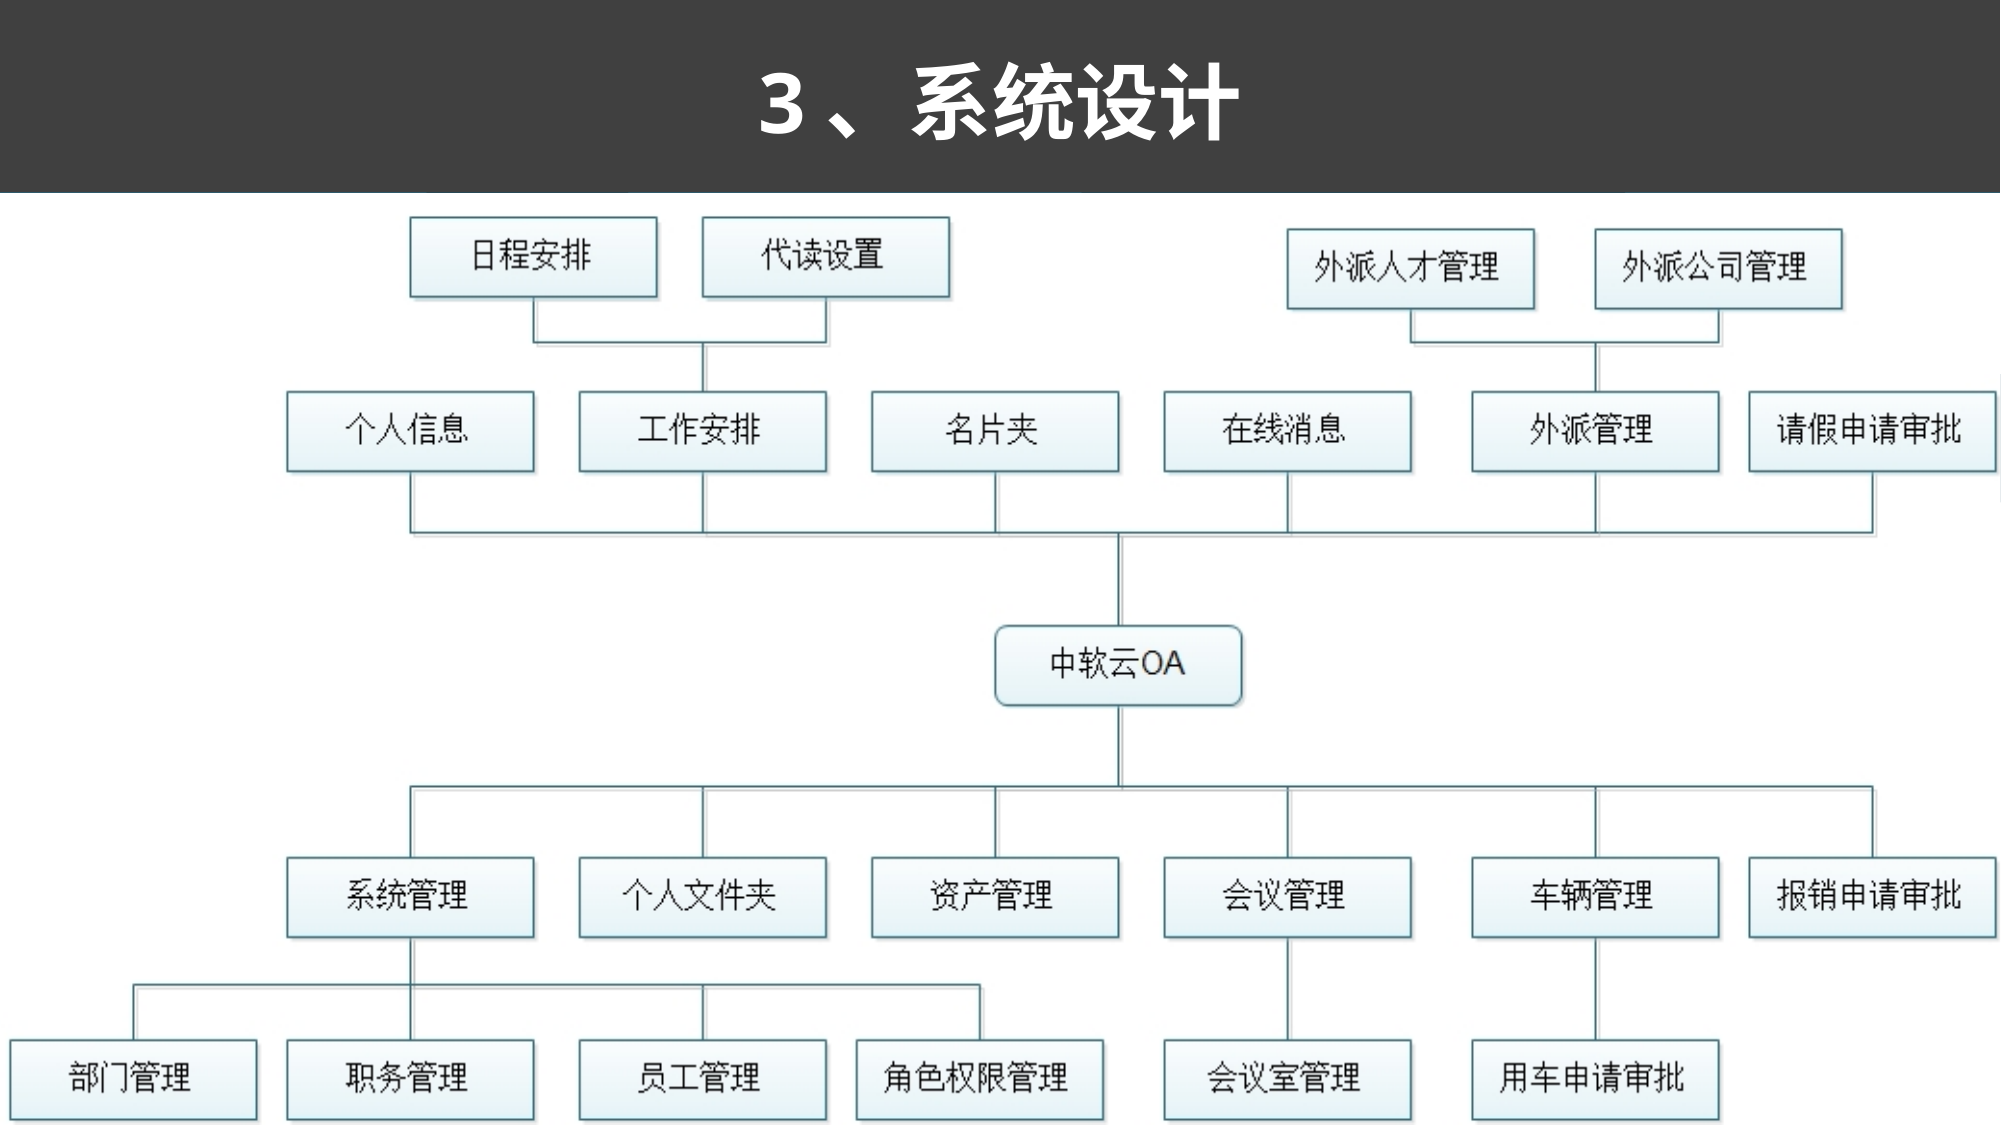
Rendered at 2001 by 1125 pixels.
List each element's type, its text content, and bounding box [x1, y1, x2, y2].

text_box 3、系统设计 [392, 42, 1608, 158]
picture [0, 193, 2001, 1125]
